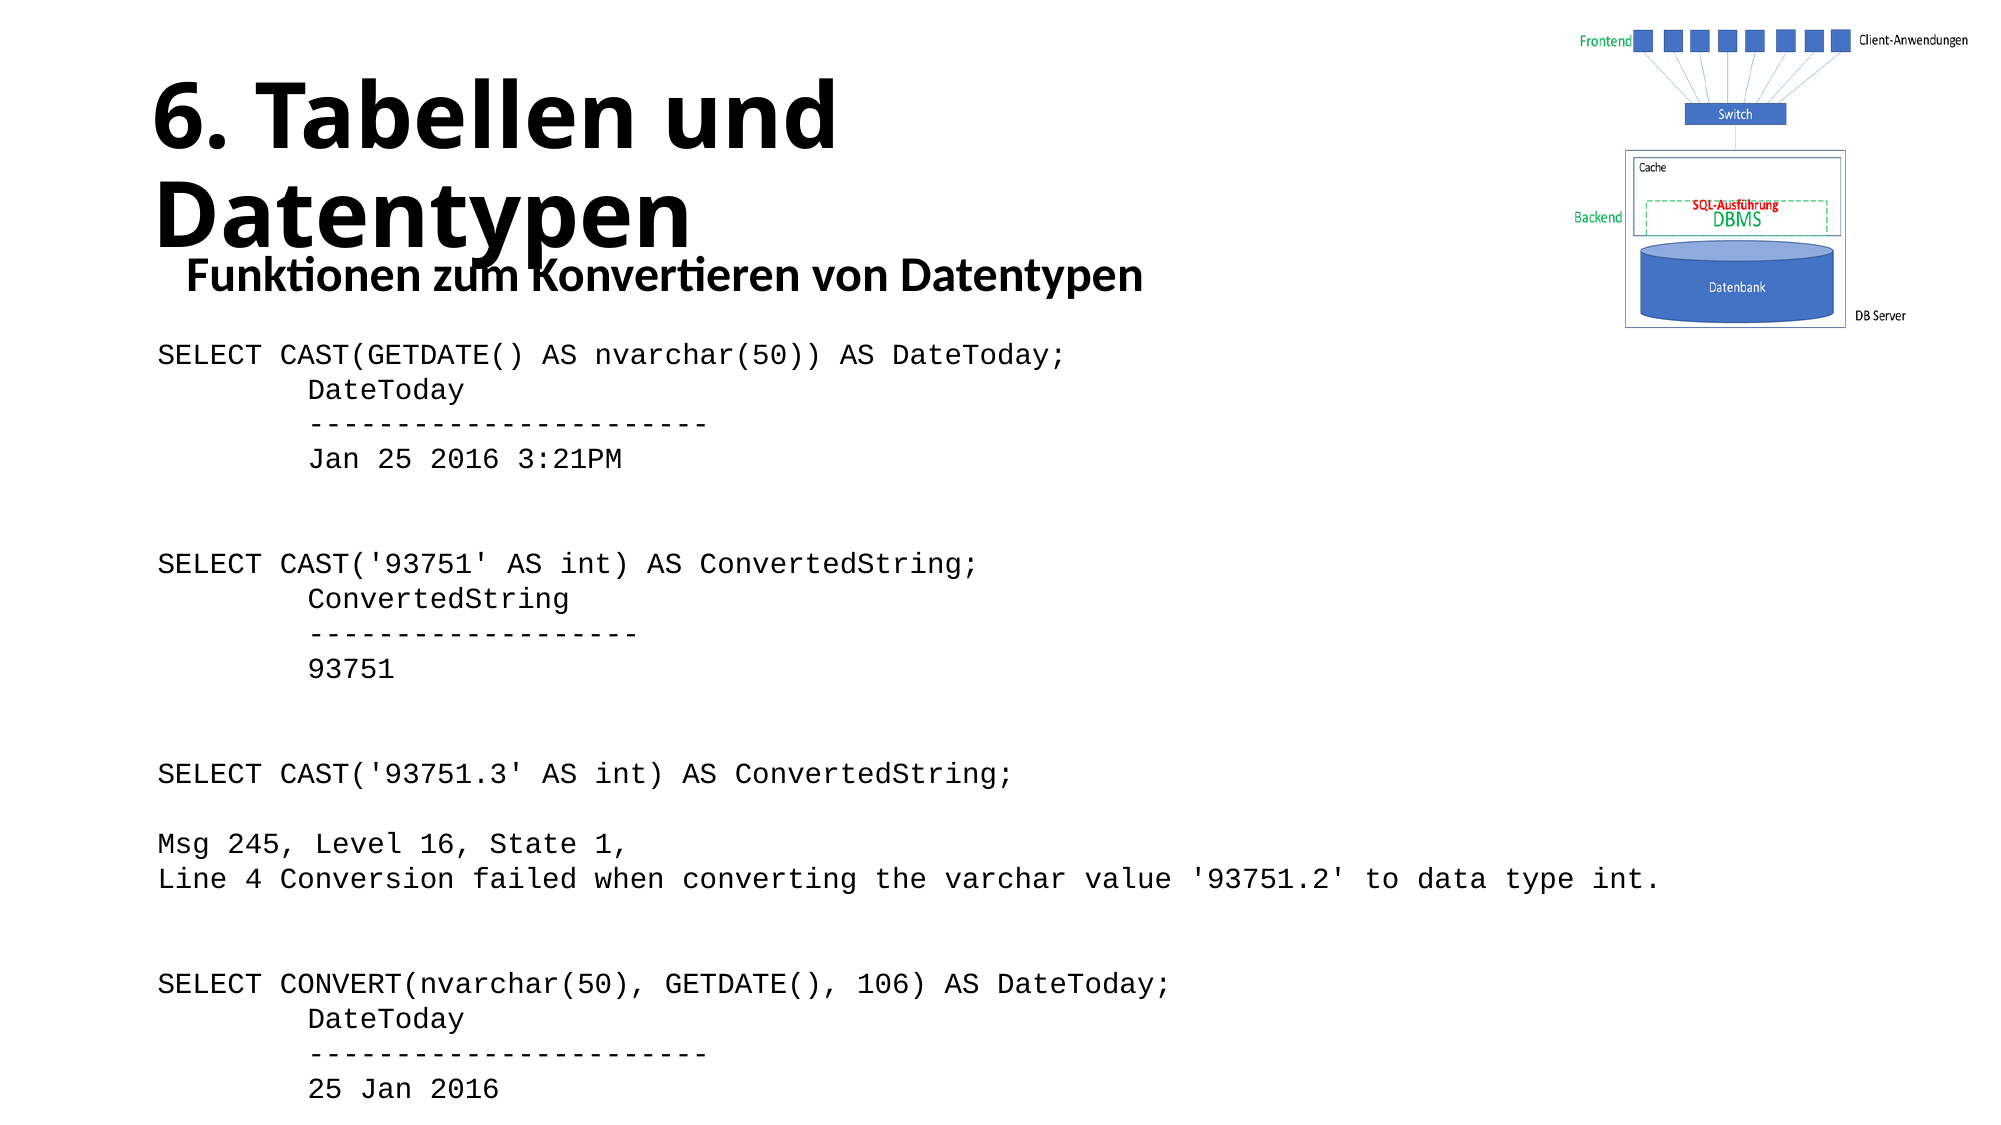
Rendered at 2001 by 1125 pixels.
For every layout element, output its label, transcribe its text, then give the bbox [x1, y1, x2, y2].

title 6. Tabellen und Datentypen [137, 59, 1227, 278]
text_box SELECT CAST(GETDATE() AS nvarchar(50)) AS DateToday; DateToday ----------------------- Jan 25 2016 3:21PM SELECT CAST('93751' AS int) AS ConvertedString; ConvertedString ------------------- 93751 SELECT CAST('93751.3' AS int) AS ConvertedString; Msg 245, Level 16, State 1, Line 4 Conversion failed when converting the varchar value '93751.2' to data type int. SELECT CONVERT(nvarchar(50), GETDATE(), 106) AS DateToday; DateToday ----------------------- 25 Jan 2016 [142, 327, 1678, 1112]
text_box Funktionen zum Konvertieren von Datentypen [171, 234, 1160, 310]
picture [1565, 25, 1976, 335]
